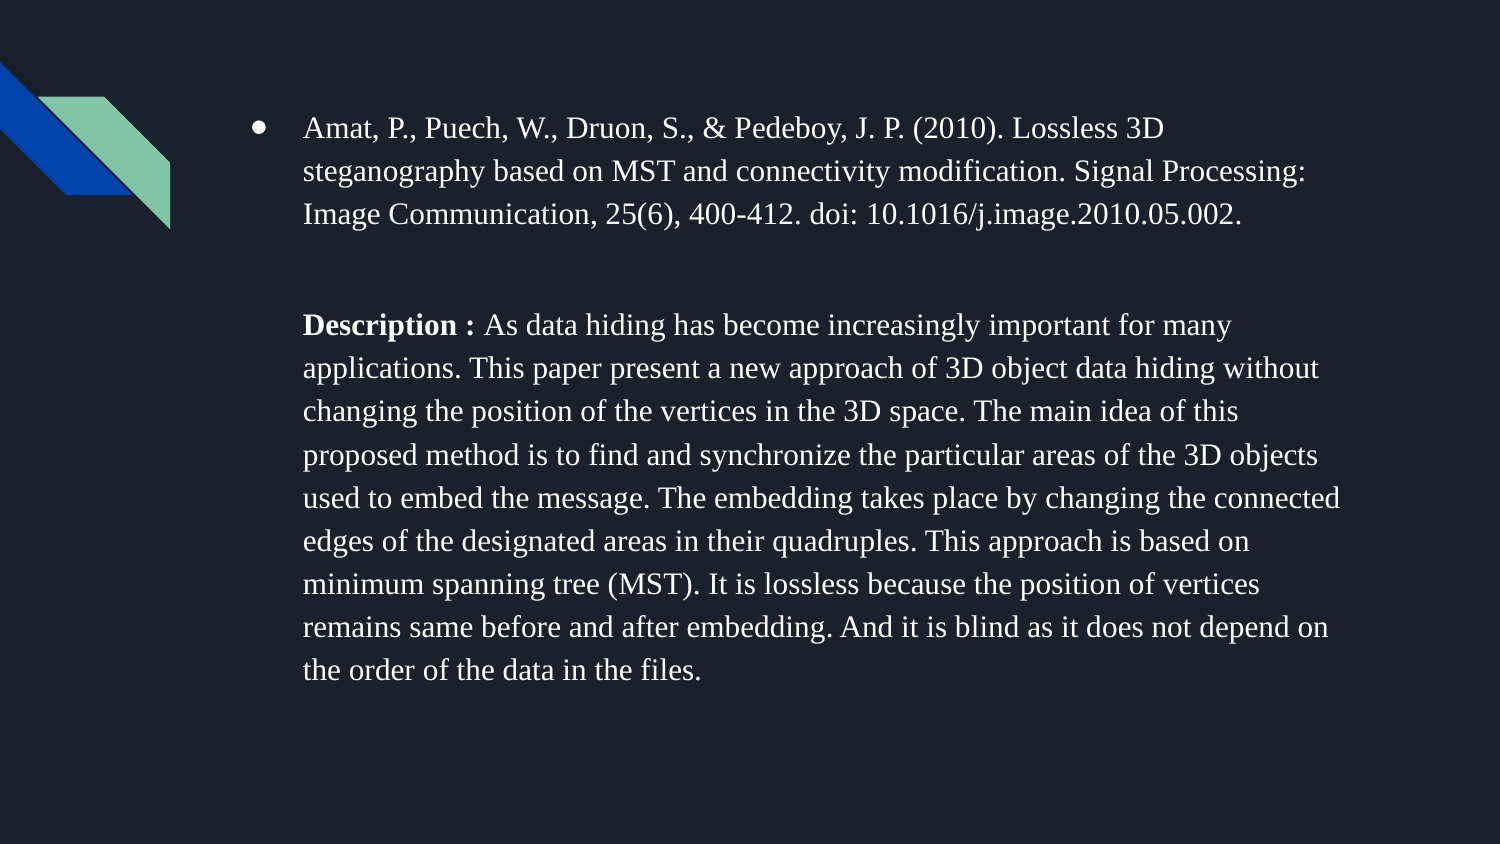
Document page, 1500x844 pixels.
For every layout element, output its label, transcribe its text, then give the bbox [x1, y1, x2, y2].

list Amat, P., Puech, W., Druon, S., & Pedeboy, J. P. (2010). Lossless 3D steganography based on MST and connectivity modification. Signal Processing: Image Communication, 25(6), 400-412. doi: 10.1016/j.image.2010.05.002. Description : As data hiding has become increasingly important for many applications. This paper present a new approach of 3D object data hiding without changing the position of the vertices in the 3D space. The main idea of this proposed method is to find and synchronize the particular areas of the 3D objects used to embed the message. The embedding takes place by changing the connected edges of the designated areas in their quadruples. This approach is based on minimum spanning tree (MST). It is lossless because the position of vertices remains same before and after embedding. And it is blind as it does not depend on the order of the data in the files. [212, 86, 1368, 735]
